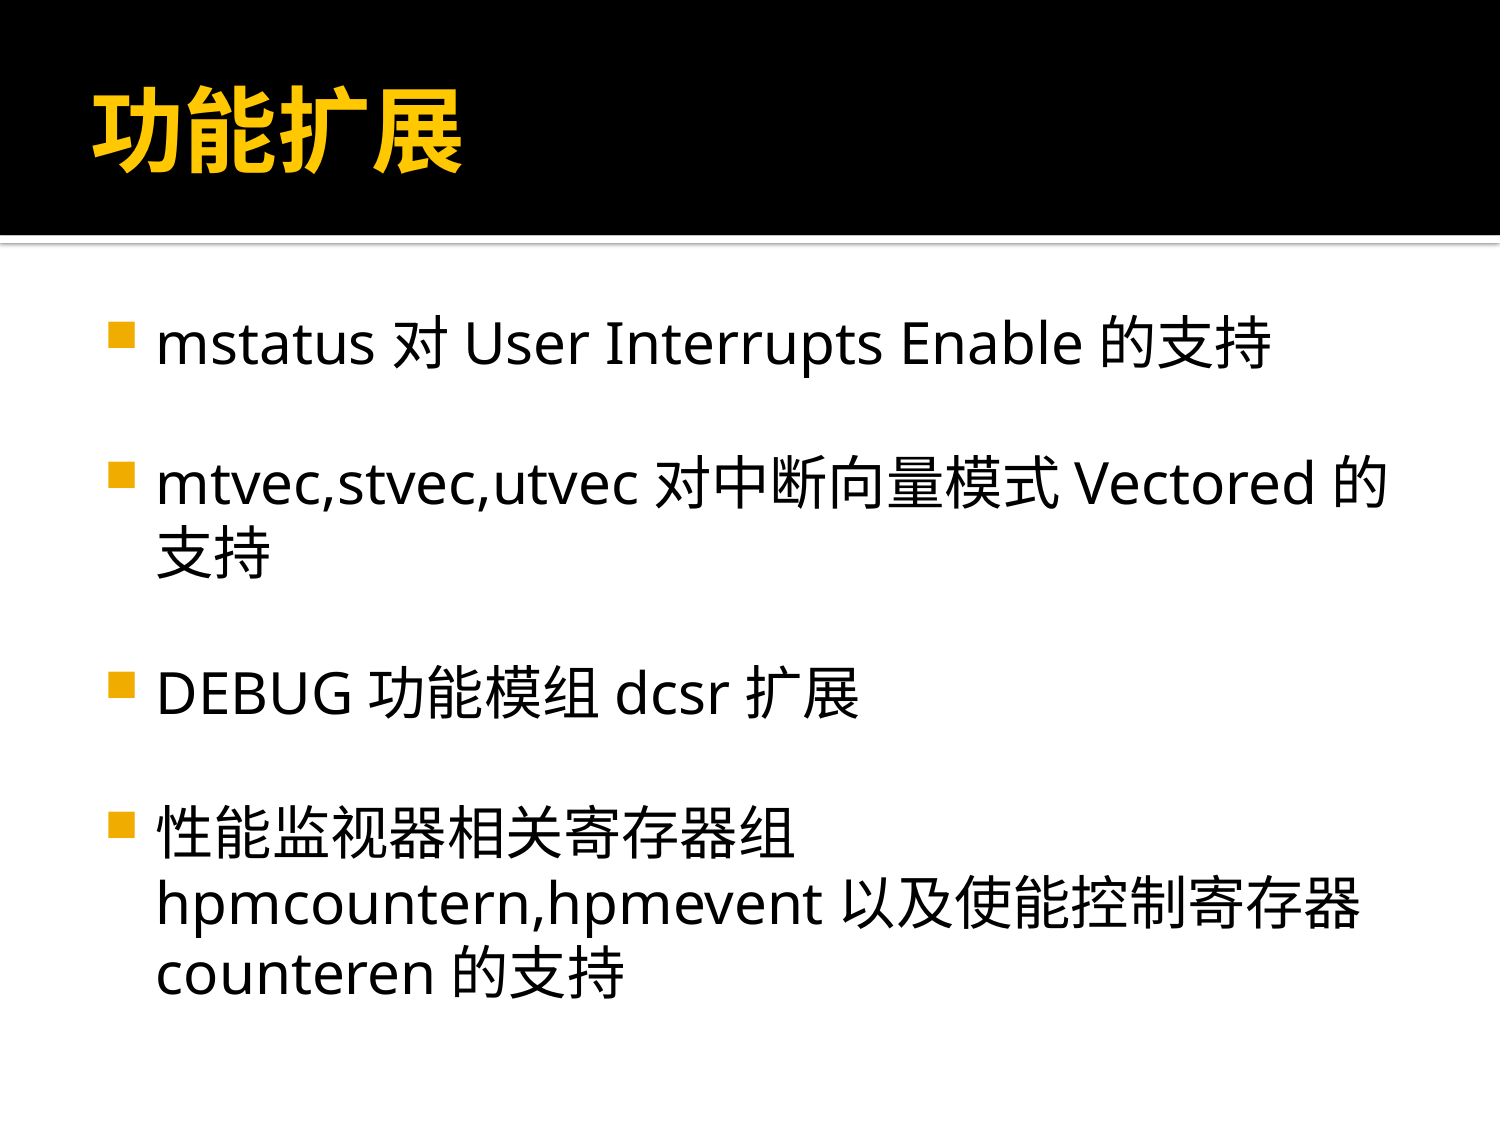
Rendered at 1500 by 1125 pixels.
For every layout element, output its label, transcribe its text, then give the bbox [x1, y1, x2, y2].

title 功能扩展 [75, 25, 1425, 231]
list mstatus对User Interrupts Enable的支持 mtvec,stvec,utvec对中断向量模式Vectored的支持 DEBUG功能模组dcsr扩展 性能监视器相关寄存器组hpmcountern,hpmevent以及使能控制寄存器counteren的支持 [75, 291, 1425, 1050]
